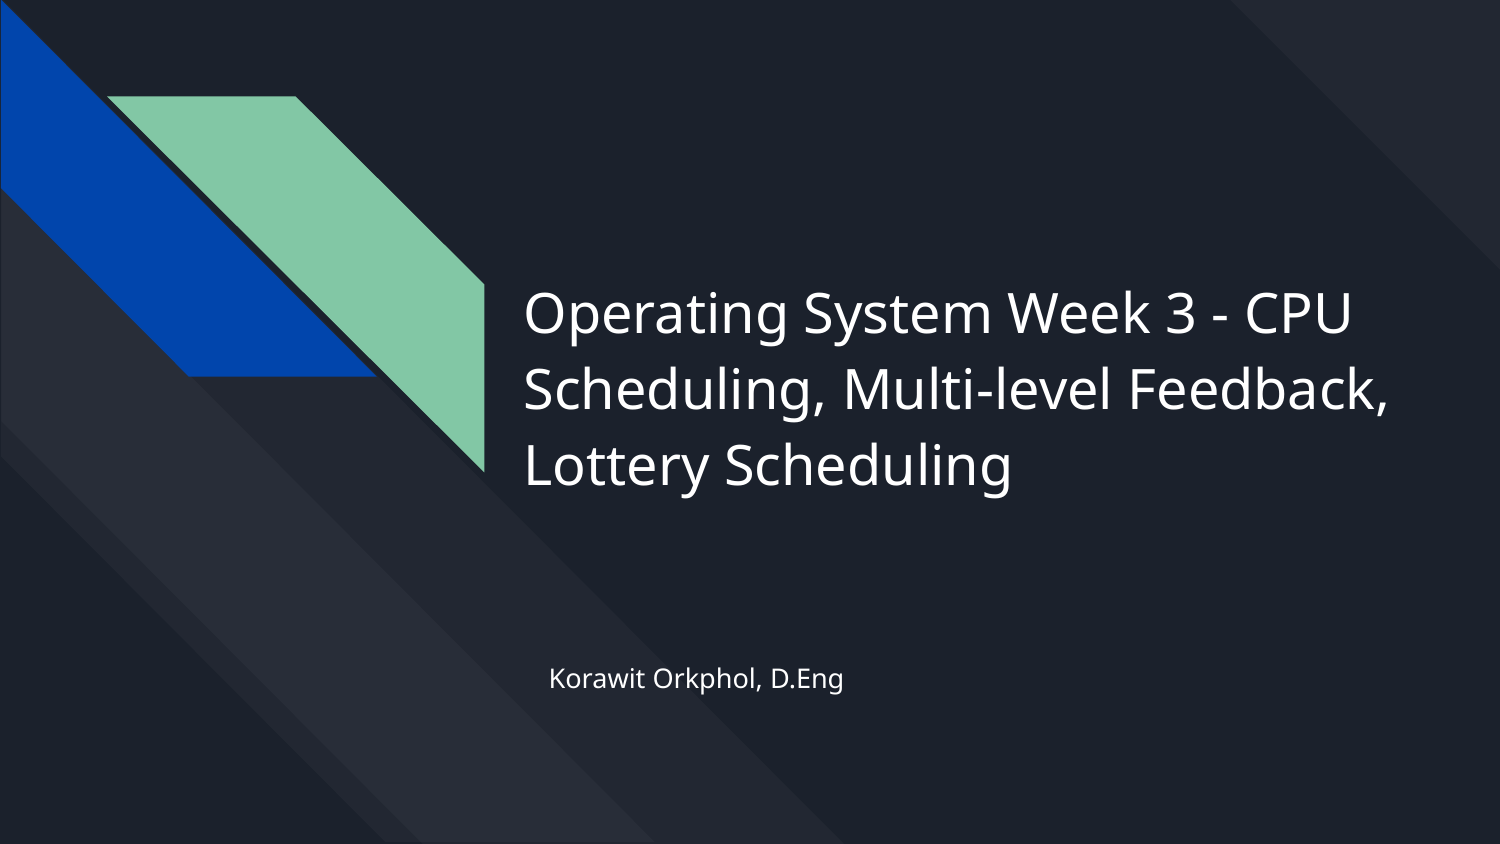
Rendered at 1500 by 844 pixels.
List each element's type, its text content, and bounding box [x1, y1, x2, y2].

title Operating System Week 3 - CPU Scheduling, Multi-level Feedback, Lottery Scheduling [508, 258, 1500, 518]
subtitle Korawit Orkphol, D.Eng [533, 645, 1103, 729]
